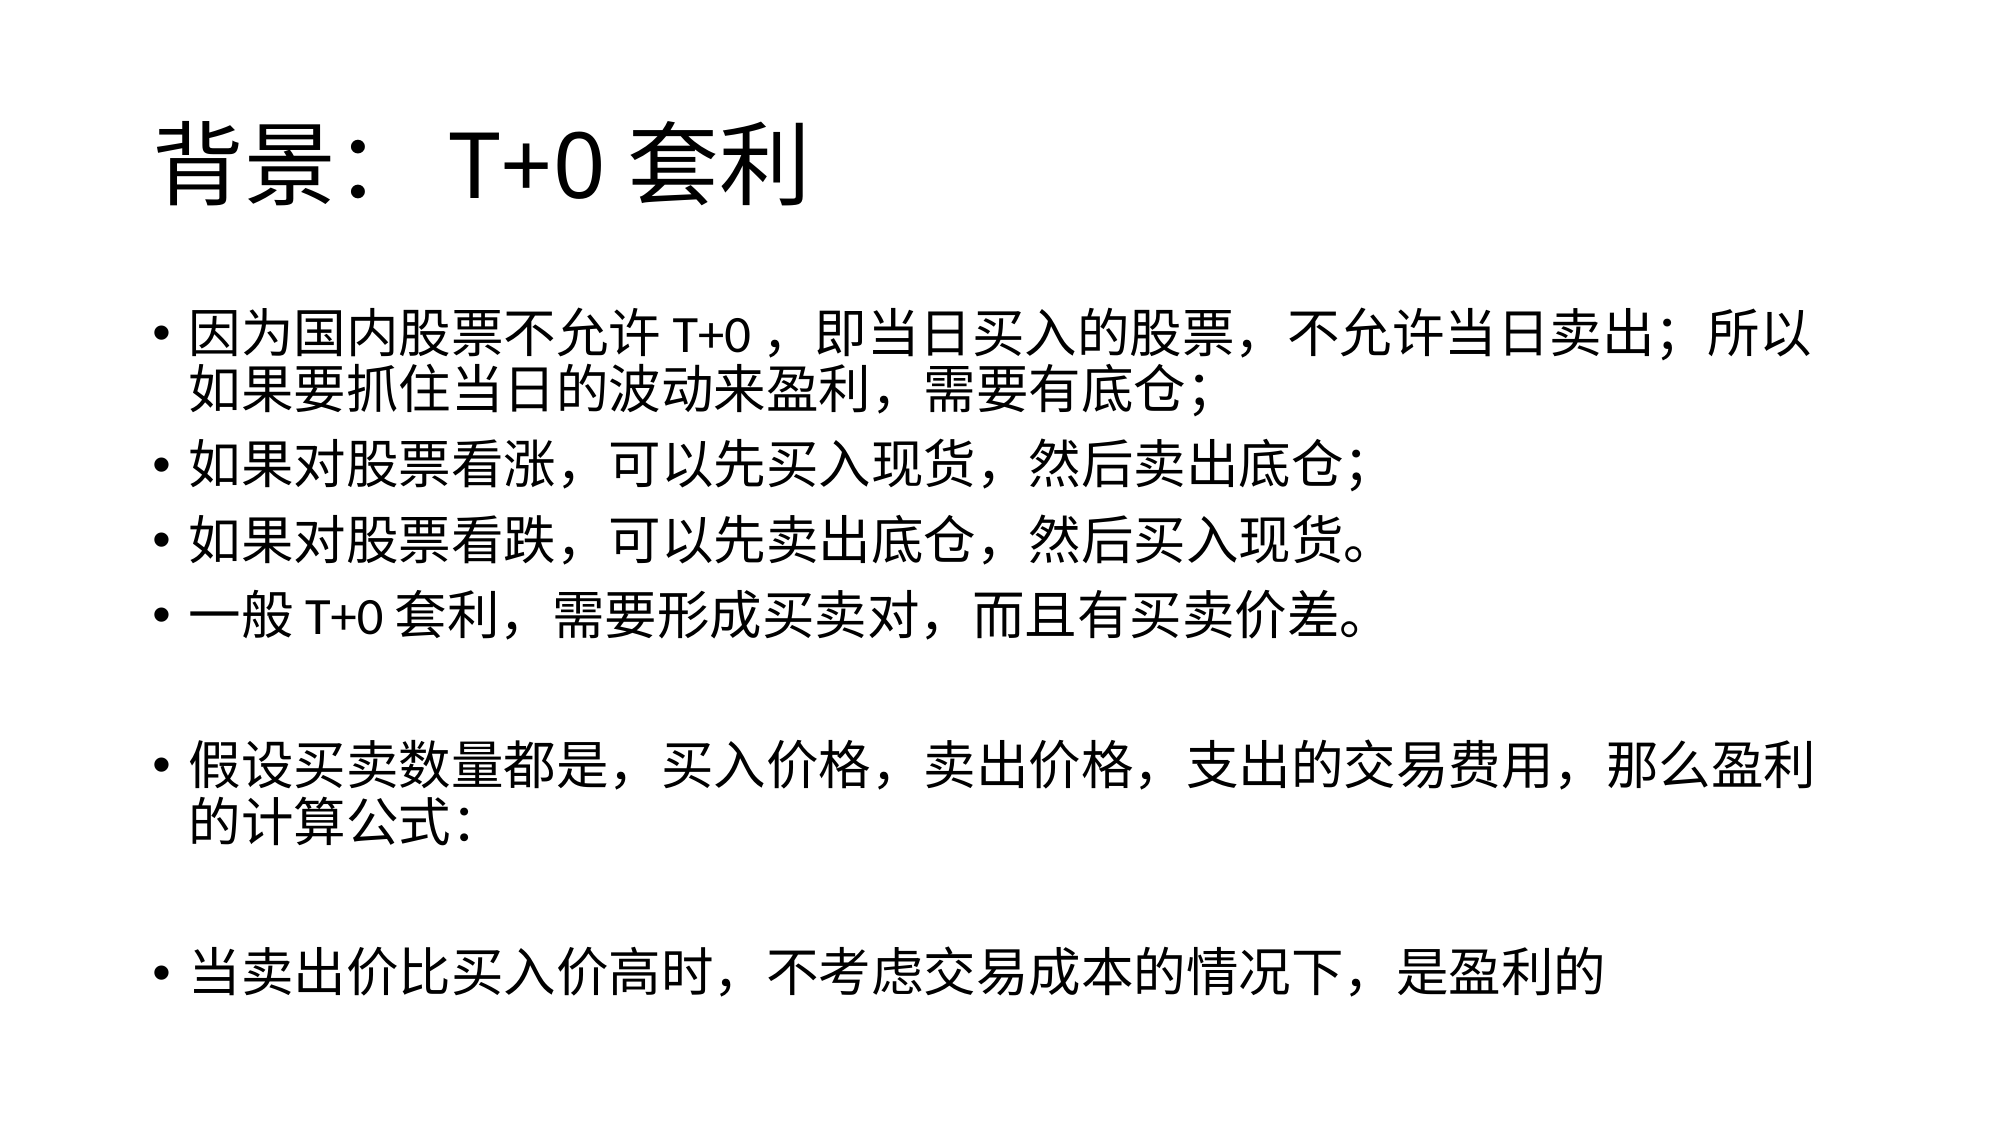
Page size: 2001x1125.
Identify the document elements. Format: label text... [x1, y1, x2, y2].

title 背景：T+0套利 [137, 59, 1863, 278]
